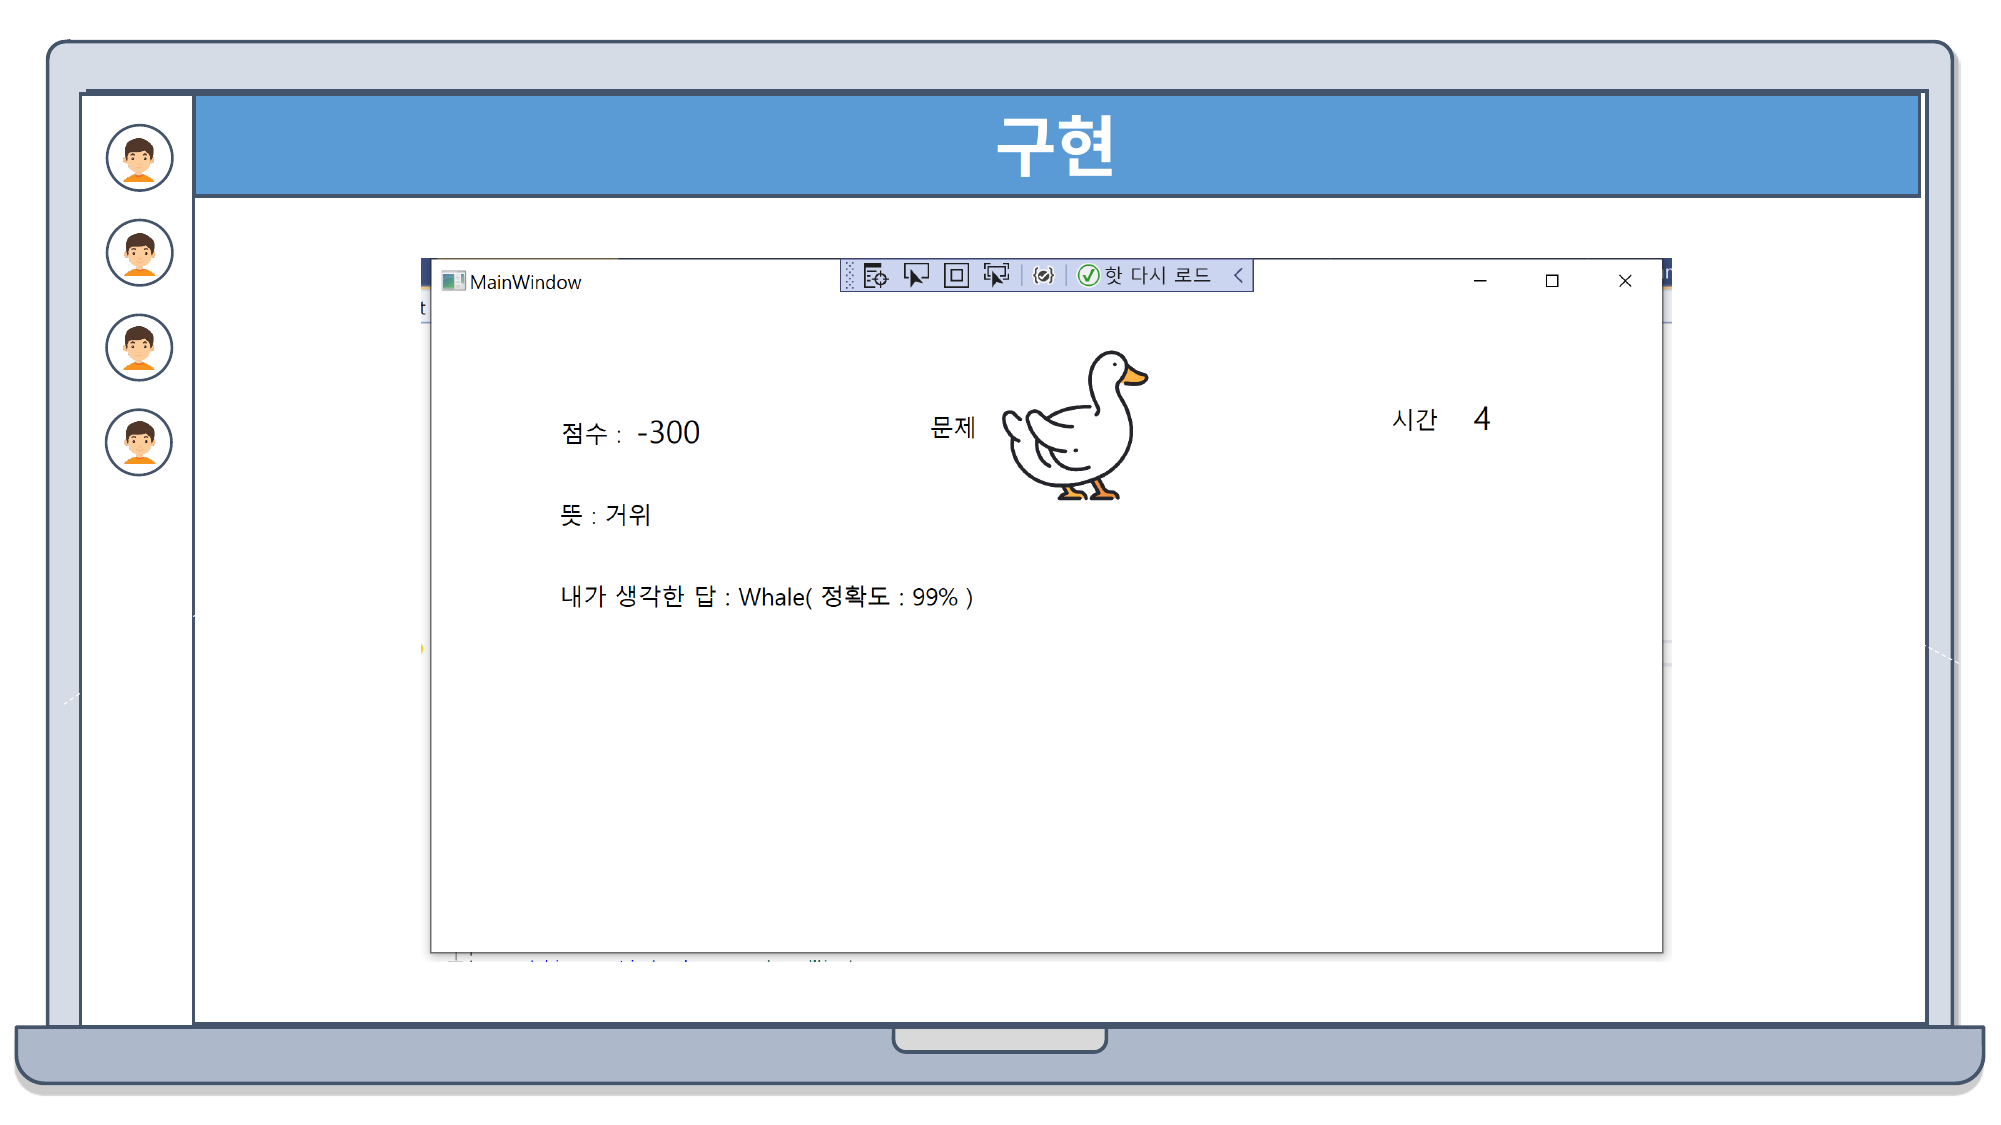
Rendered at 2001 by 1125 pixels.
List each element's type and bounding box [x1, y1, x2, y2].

picture [118, 233, 161, 277]
text_box [1806, 583, 2000, 716]
picture [117, 138, 161, 182]
picture [421, 258, 1672, 962]
text_box [63, 584, 240, 705]
text_box [16, 41, 1984, 1084]
picture [117, 326, 161, 370]
